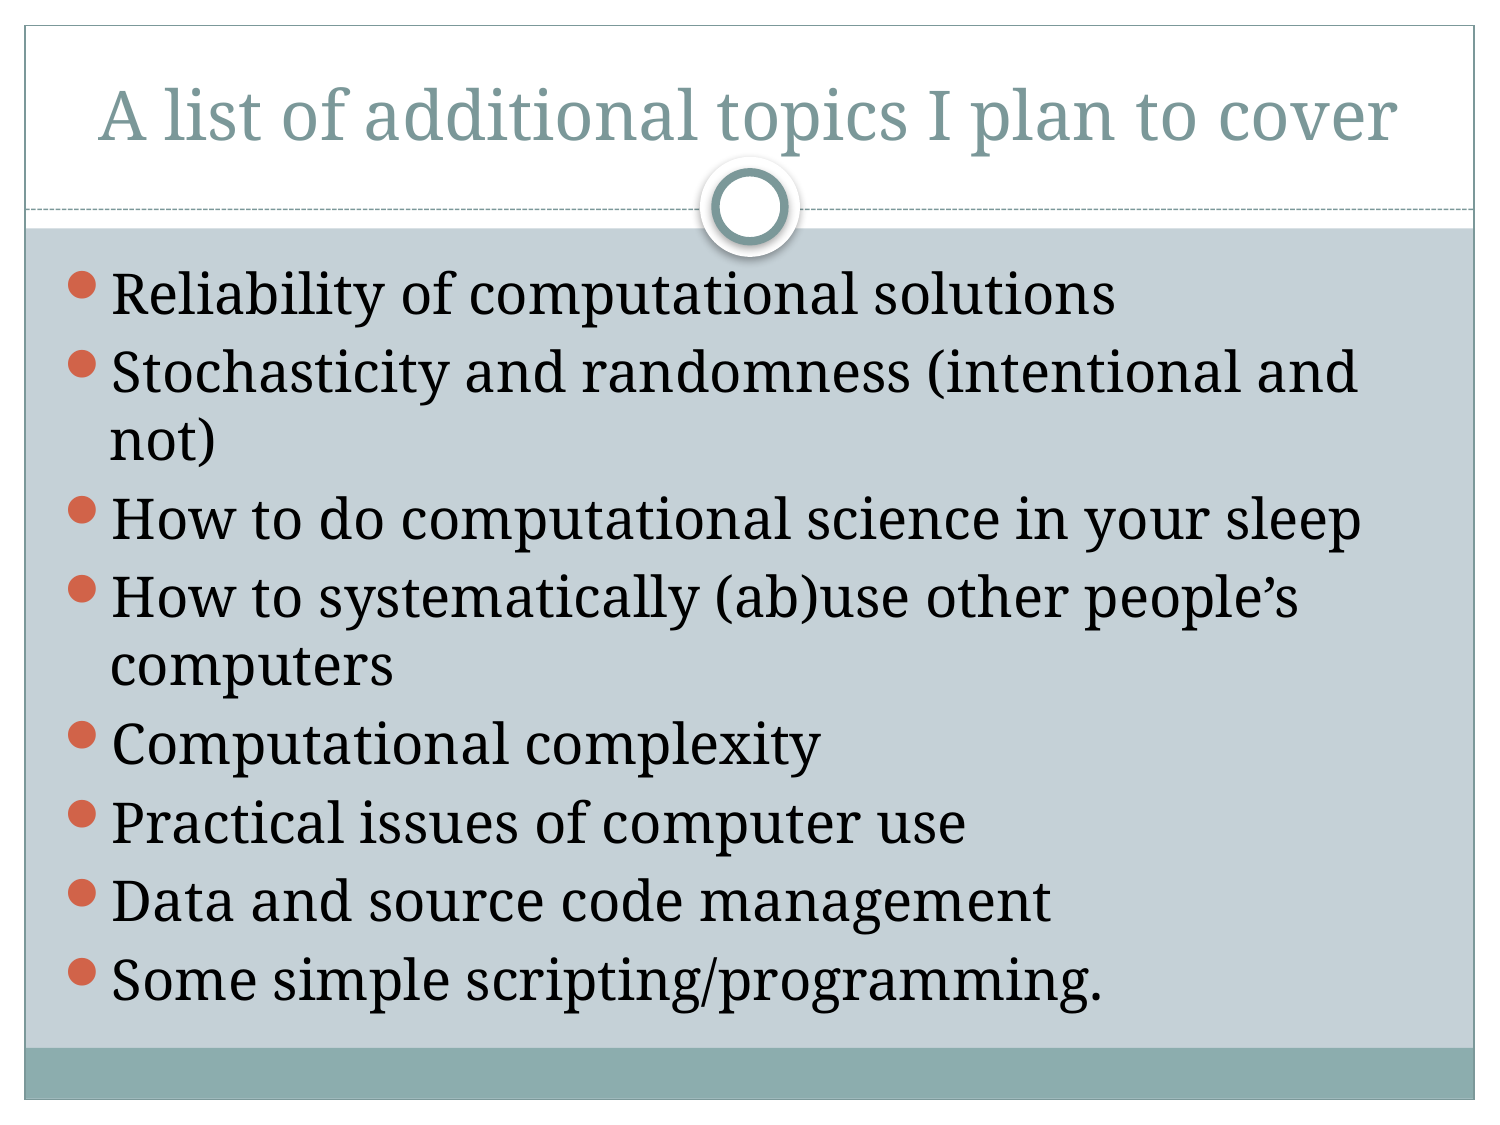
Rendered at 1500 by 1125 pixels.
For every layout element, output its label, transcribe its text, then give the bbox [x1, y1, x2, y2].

title A list of additional topics I plan to cover [49, 37, 1450, 162]
list Reliability of computational solutions Stochasticity and randomness (intentional and not) How to do computational science in your sleep How to systematically (ab)use other people’s computers Computational complexity Practical issues of computer use Data and source code management Some simple scripting/programming. [49, 250, 1445, 1001]
